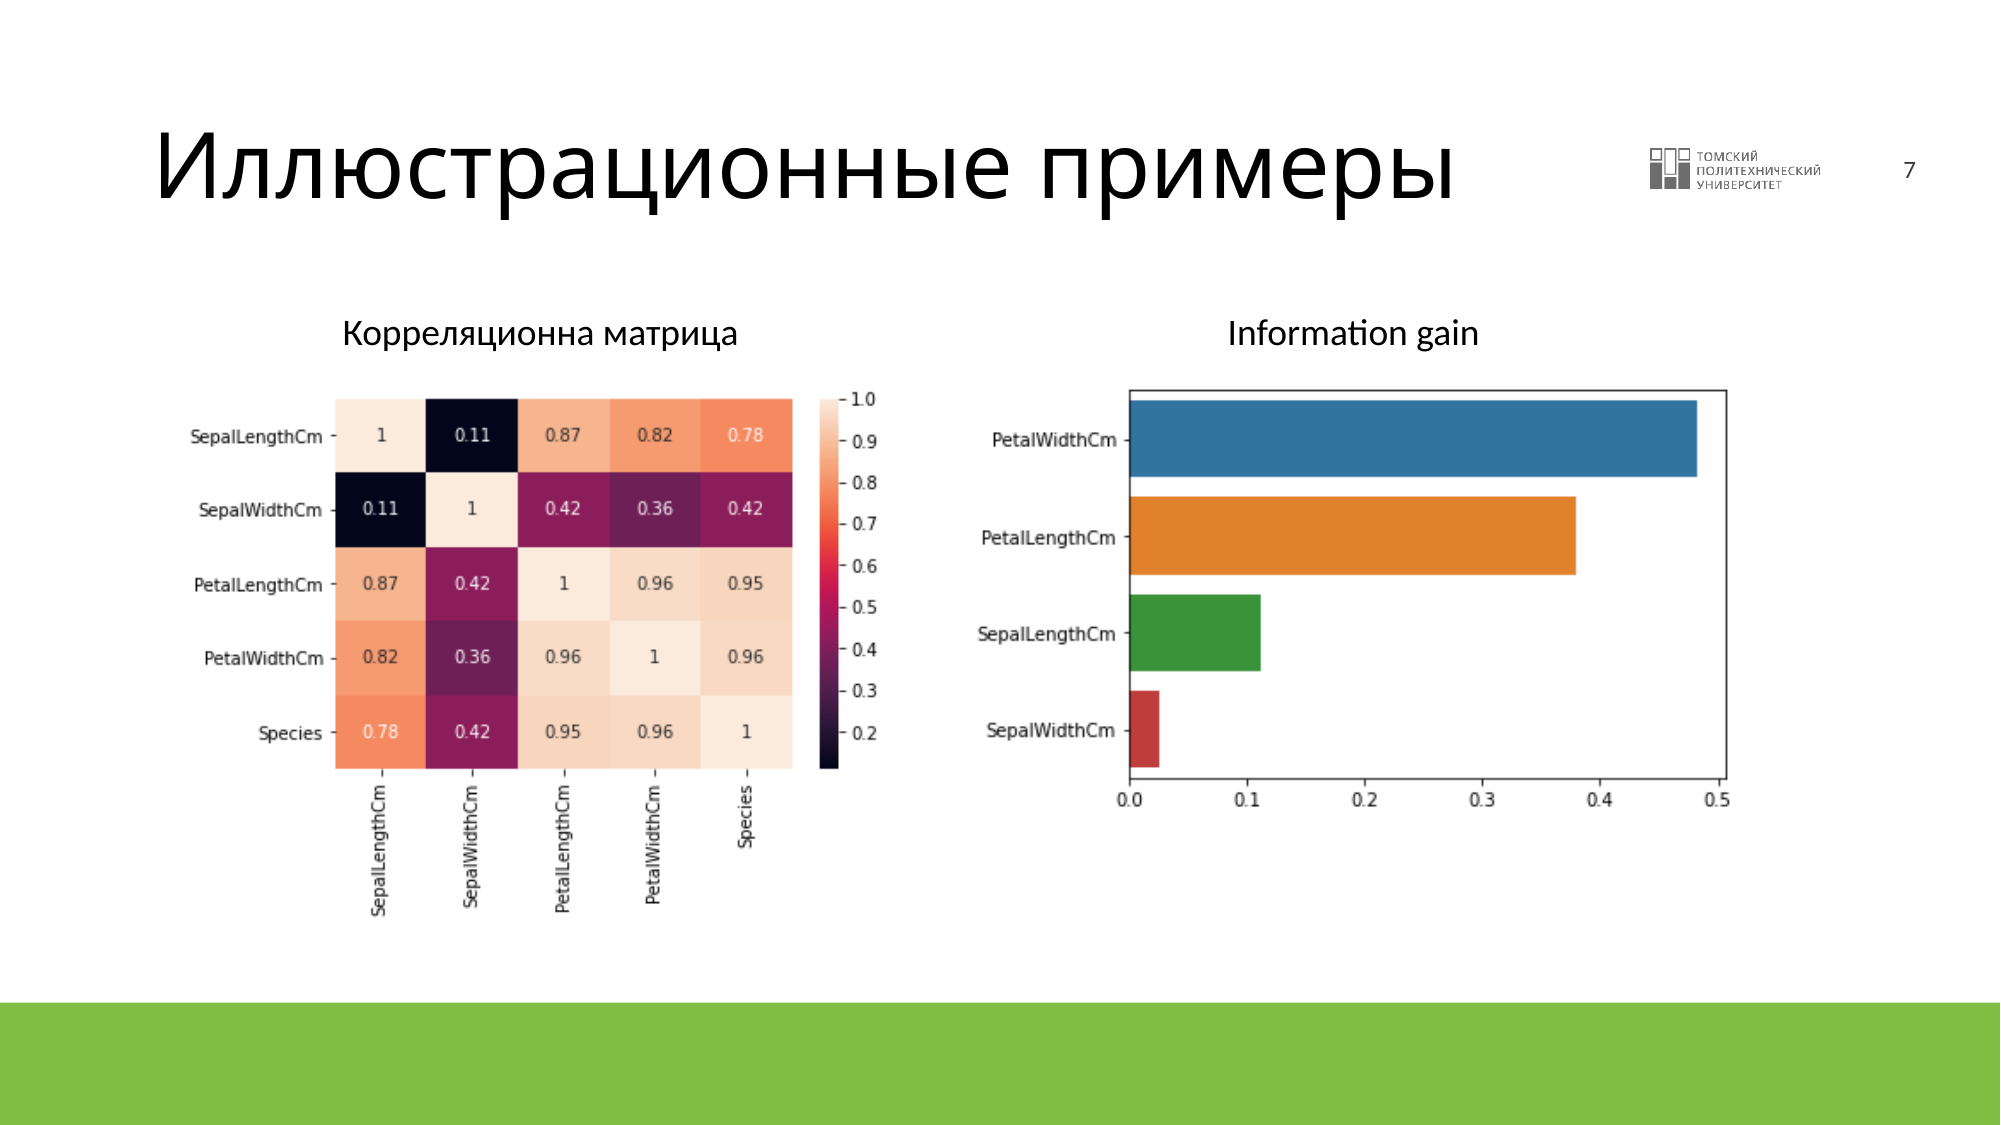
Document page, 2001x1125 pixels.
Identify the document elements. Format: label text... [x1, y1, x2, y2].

text_box Корреляционна матрица [327, 300, 777, 361]
text_box Information gain [1212, 300, 1662, 361]
text_box [0, 1002, 2000, 1125]
picture [183, 385, 890, 926]
picture [970, 385, 1735, 812]
title Иллюстрационные примеры [137, 59, 1863, 278]
